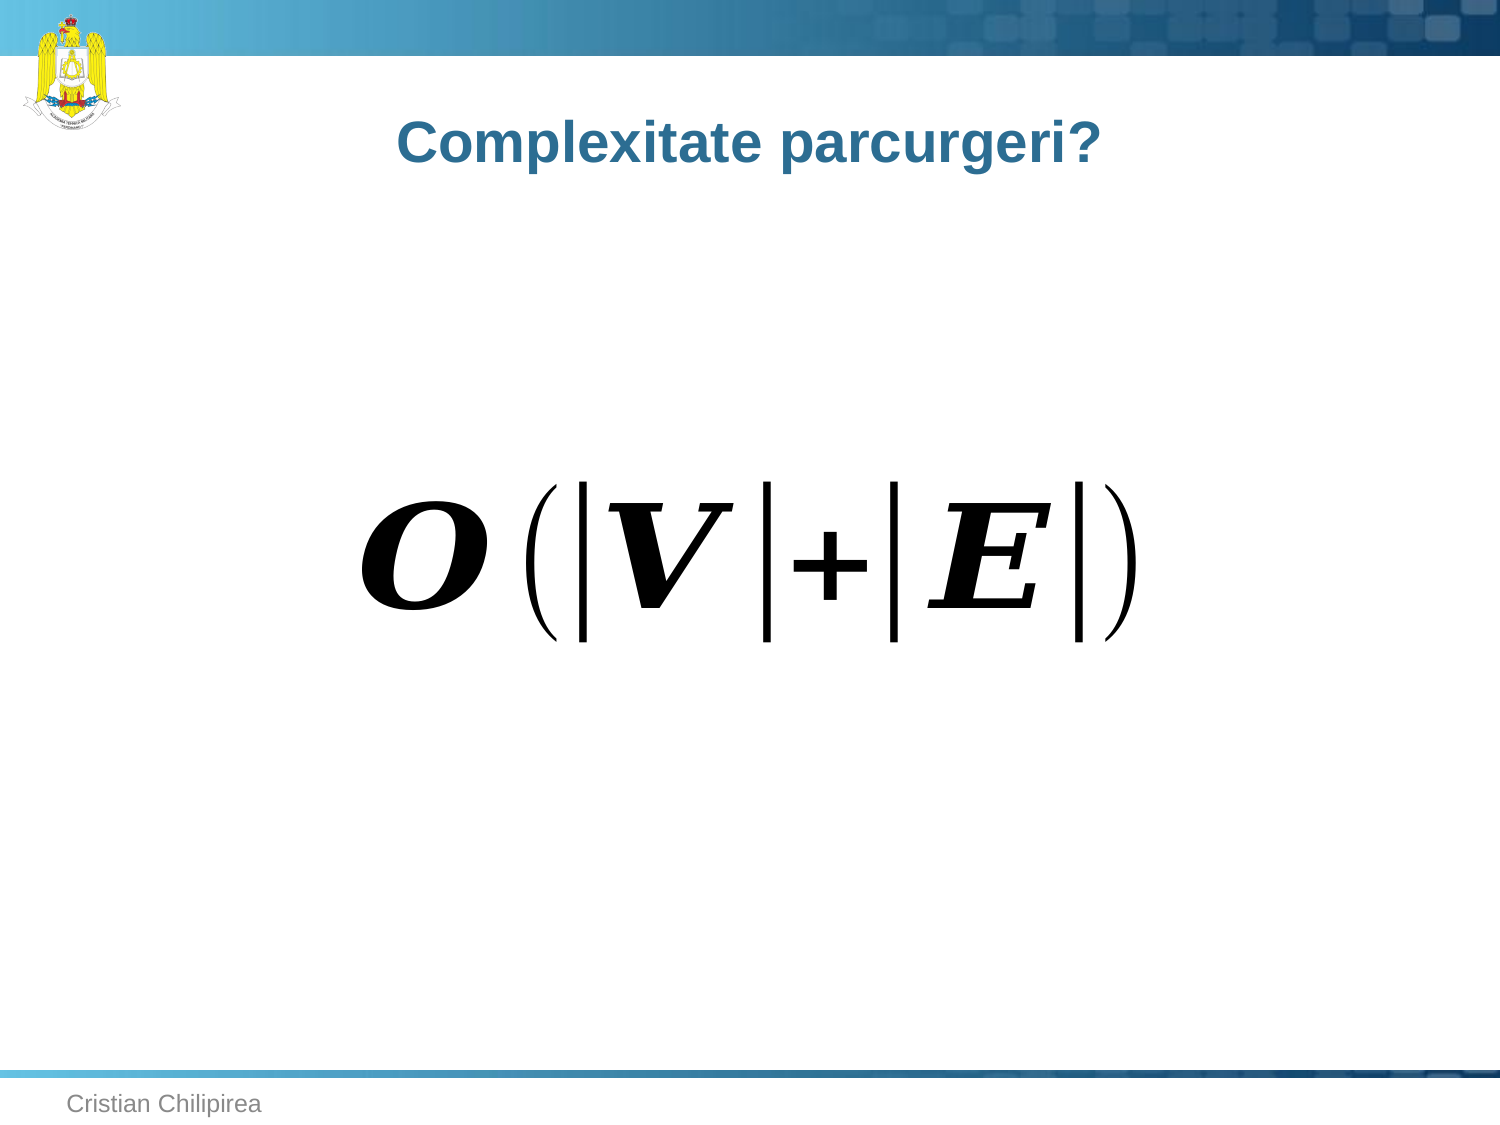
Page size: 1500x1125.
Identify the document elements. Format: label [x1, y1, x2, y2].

footer [51, 1083, 1157, 1125]
picture [0, 1070, 1500, 1078]
picture [0, 0, 1500, 130]
title [51, 102, 1449, 178]
